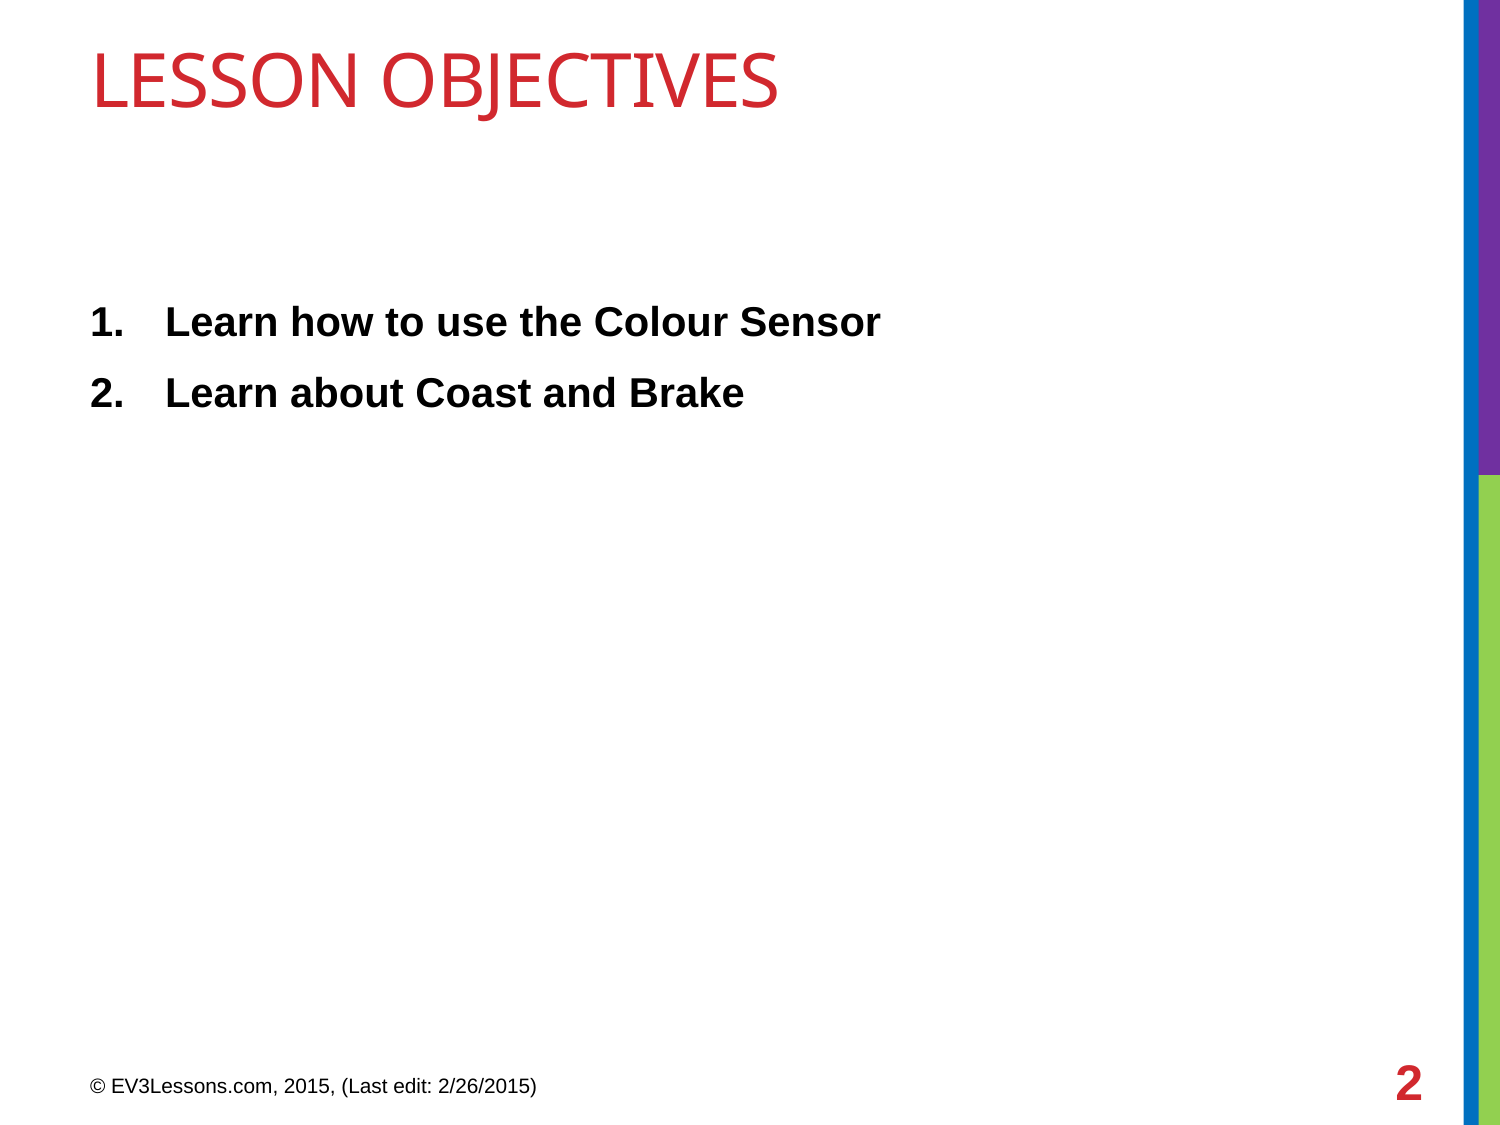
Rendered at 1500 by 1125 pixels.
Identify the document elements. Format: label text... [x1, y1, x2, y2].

slide_number 2 [1380, 1050, 1475, 1111]
list Learn how to use the Colour Sensor Learn about Coast and Brake [75, 287, 1428, 1005]
footer © EV3Lessons.com, 2015, (Last edit: 2/26/2015) [75, 1065, 638, 1112]
title Lesson Objectives [75, 25, 1428, 250]
